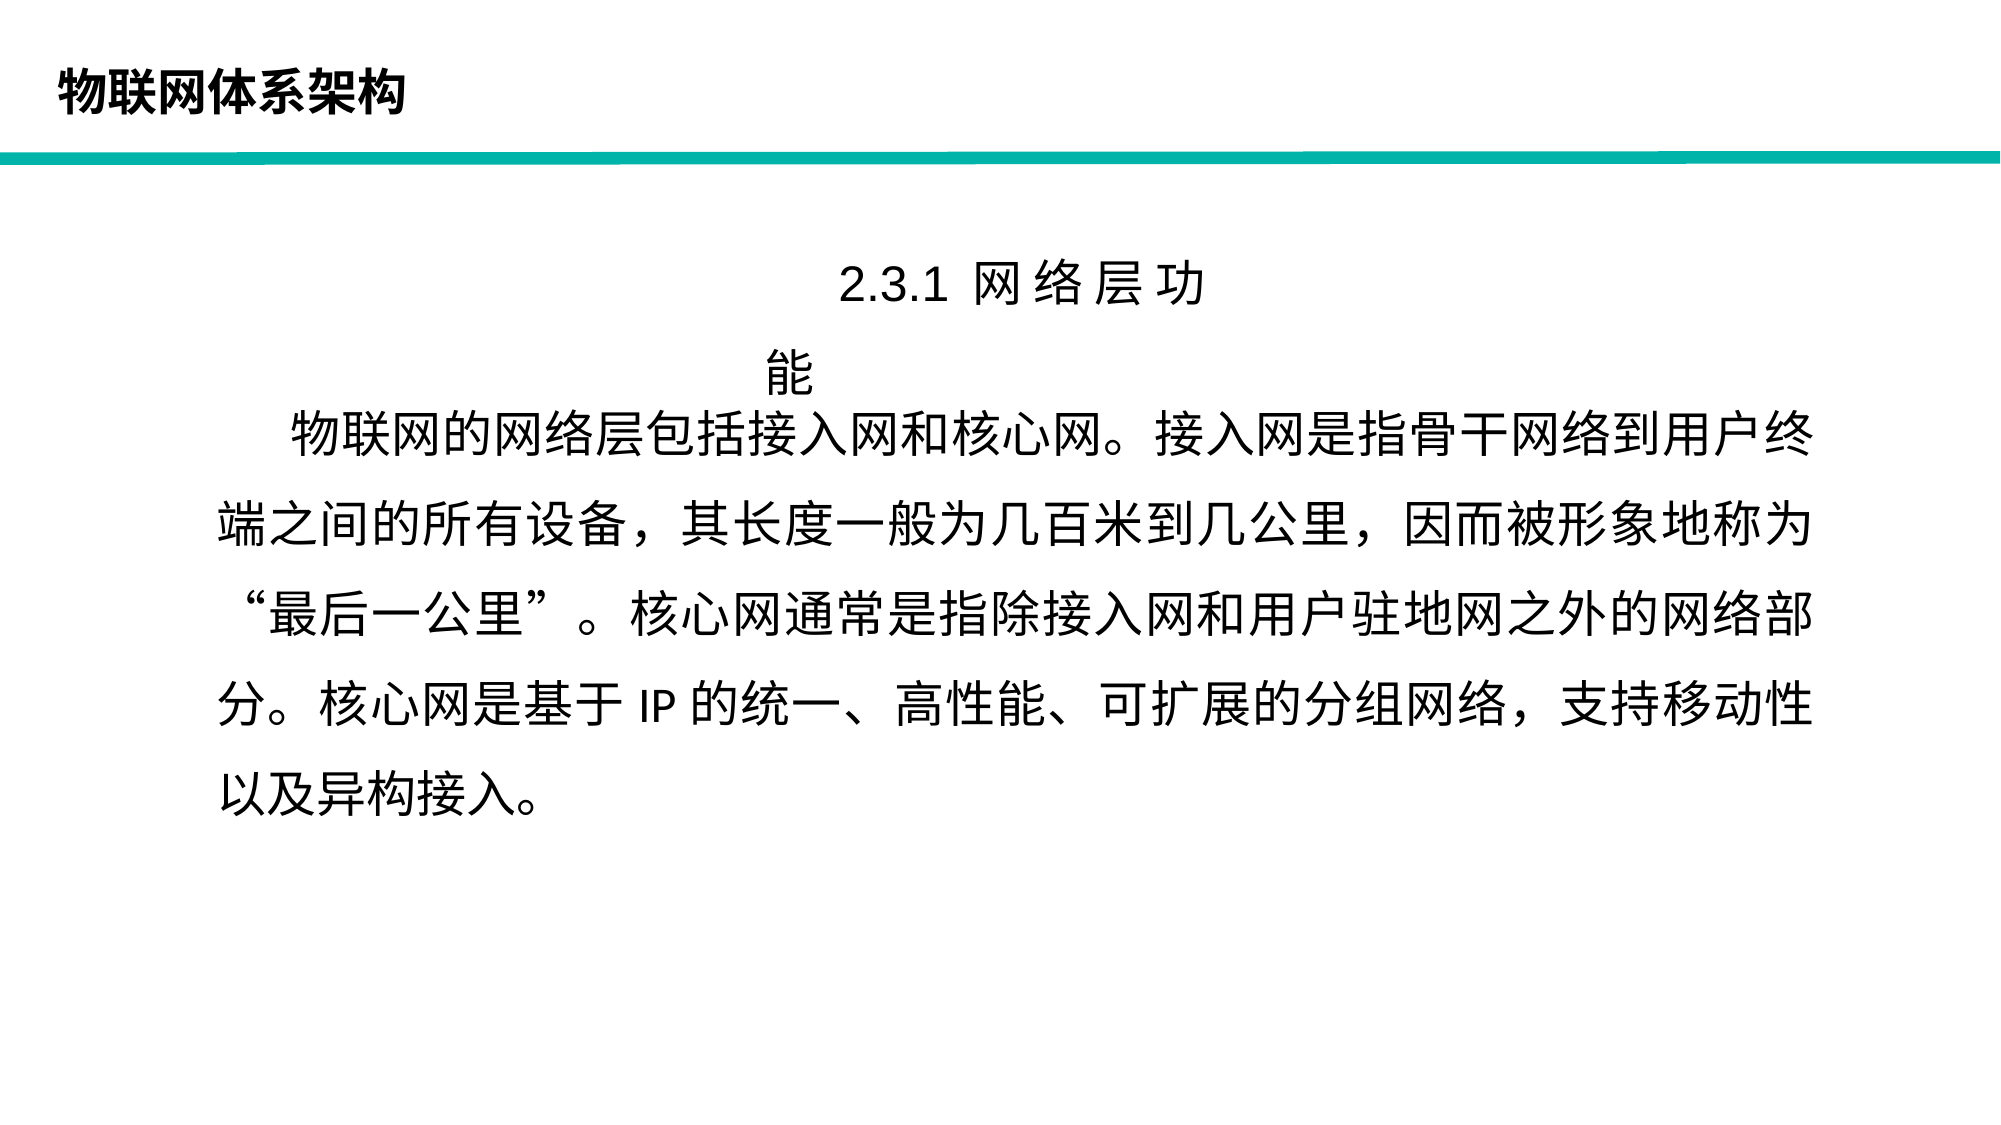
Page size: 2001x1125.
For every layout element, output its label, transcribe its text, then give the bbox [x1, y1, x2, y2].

text_box 2.3.1网络层功能 [764, 221, 1235, 284]
text_box 物联网的网络层包括接入网和核心网。接入网是指骨干网络到用户终端之间的所有设备，其长度一般为几百米到几公里，因而被形象地称为“最后一公里”。核心网通常是指除接入网和用户驻地网之外的网络部分。核心网是基于IP的统一、高性能、可扩展的分组网络，支持移动性以及异构接入。 [216, 372, 1844, 679]
